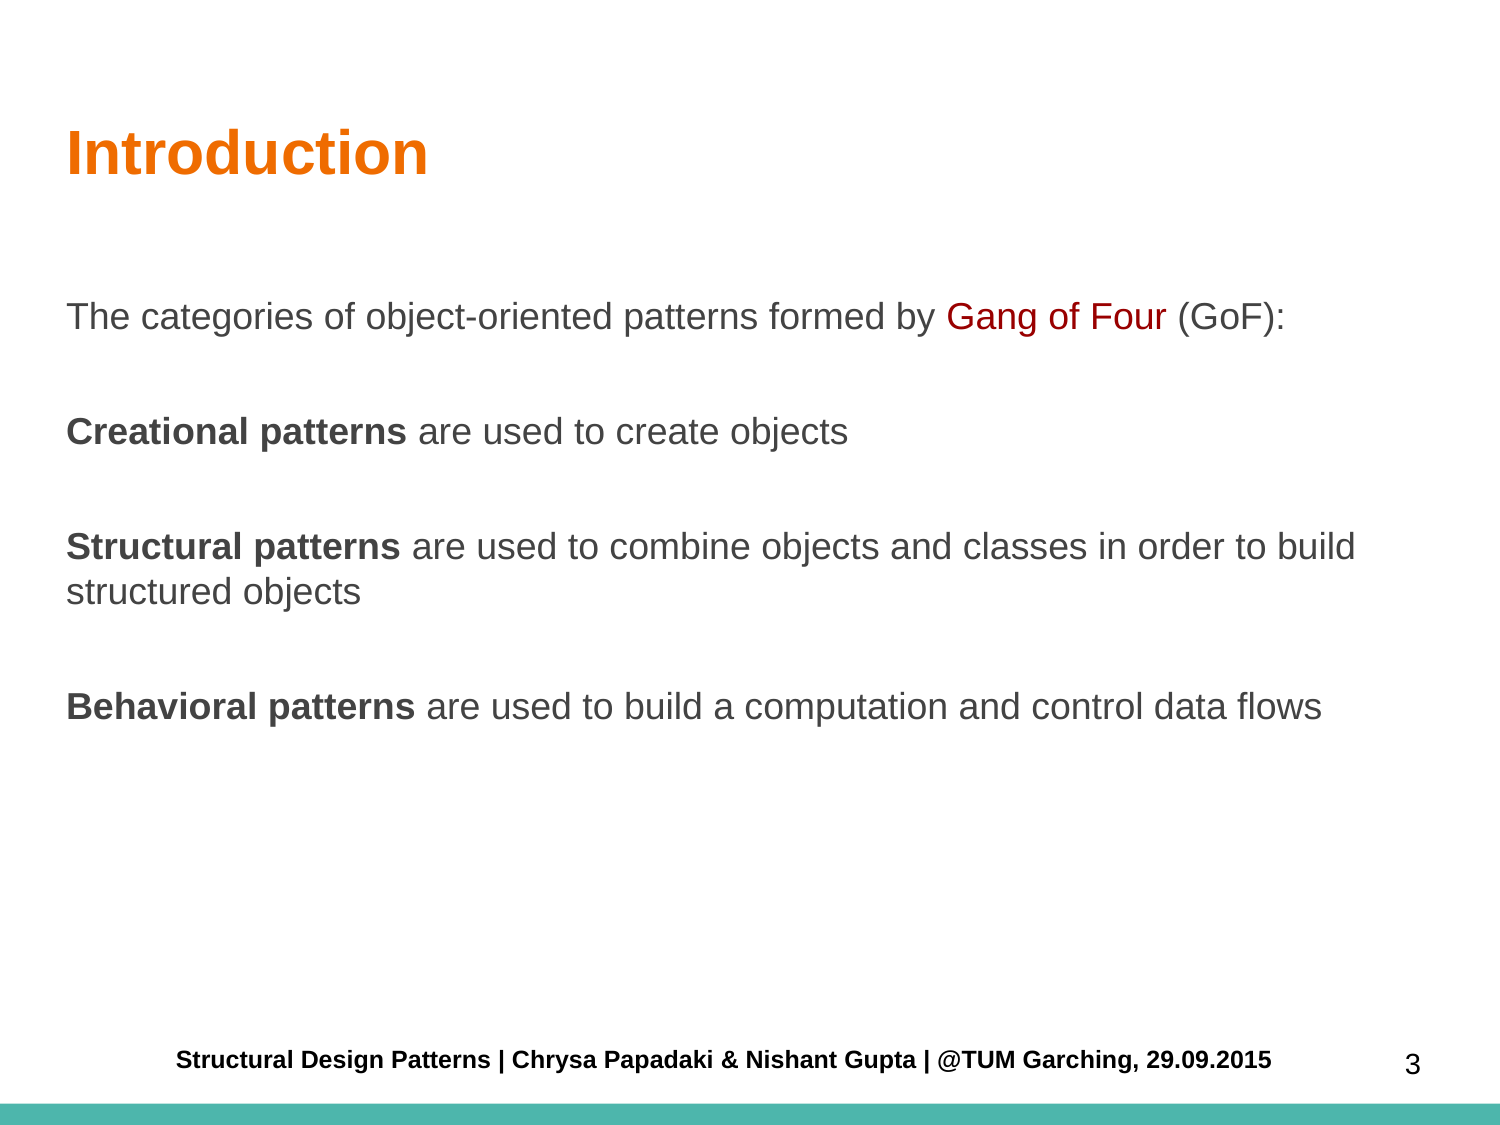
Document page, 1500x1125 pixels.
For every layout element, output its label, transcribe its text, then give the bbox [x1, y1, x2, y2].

list The categories of object-oriented patterns formed by Gang of Four (GoF): Creational patterns are used to create objects Structural patterns are used to combine objects and classes in order to build structured objects Behavioral patterns are used to build a computation and control data flows [51, 276, 1375, 1000]
title Introduction [51, 97, 1449, 252]
slide_number ‹#› [1389, 1019, 1480, 1106]
text_box Structural Design Patterns | Chrysa Papadaki & Nishant Gupta | @TUM Garching, 29.09.2015 [0, 1028, 1430, 1098]
